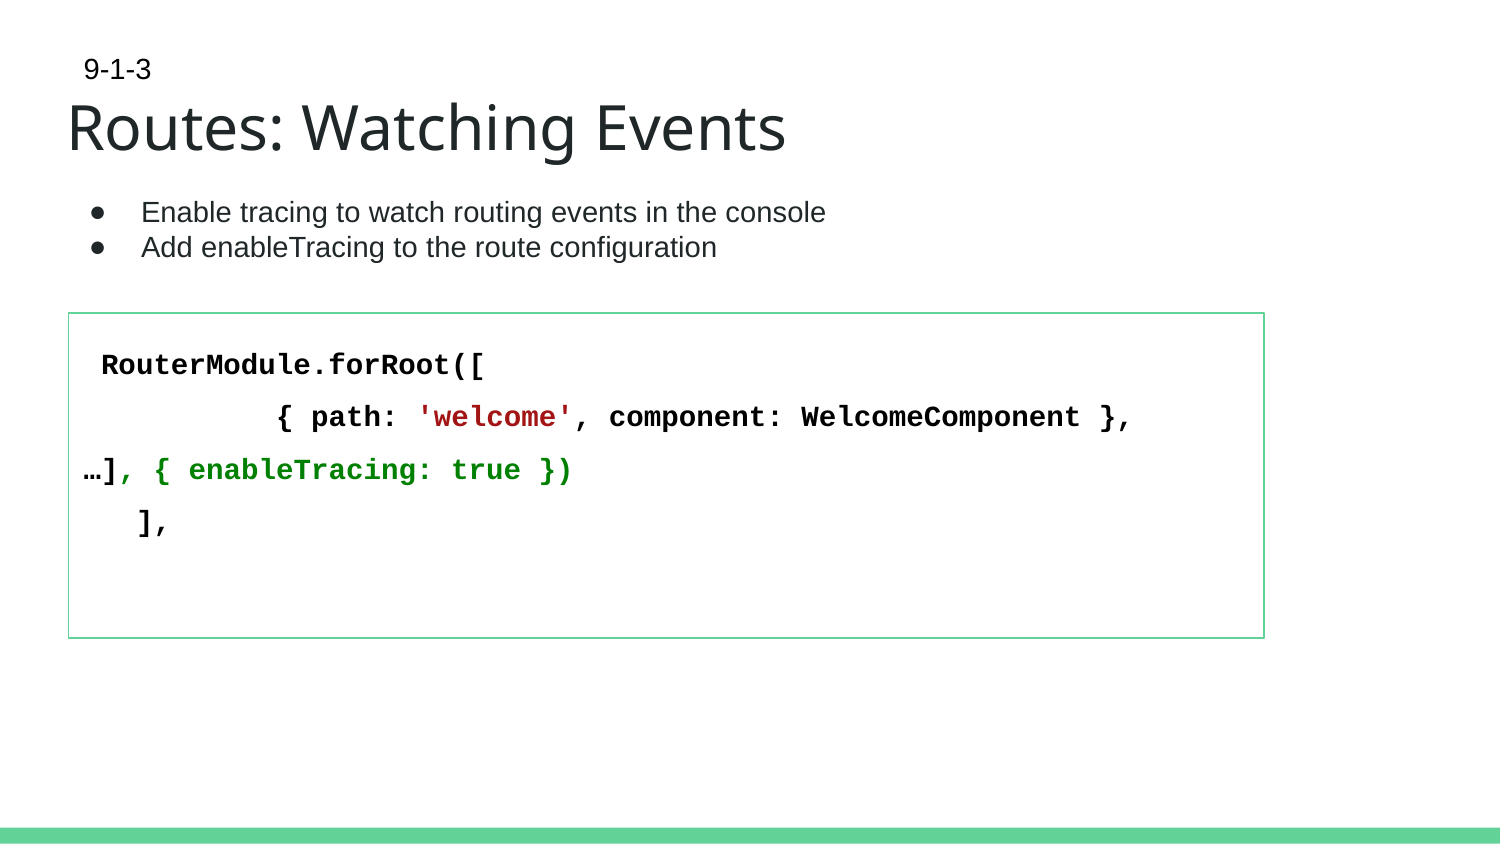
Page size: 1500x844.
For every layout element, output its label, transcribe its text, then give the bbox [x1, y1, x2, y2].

title Routes: Watching Events [51, 72, 1449, 167]
text_box RouterModule.forRoot([ { path: 'welcome', component: WelcomeComponent }, …], { enableTracing: true }) ], [68, 312, 1265, 639]
text_box Enable tracing to watch routing events in the console Add enableTracing to the route configuration [51, 178, 1409, 324]
text_box 9-1-3 [68, 35, 171, 134]
